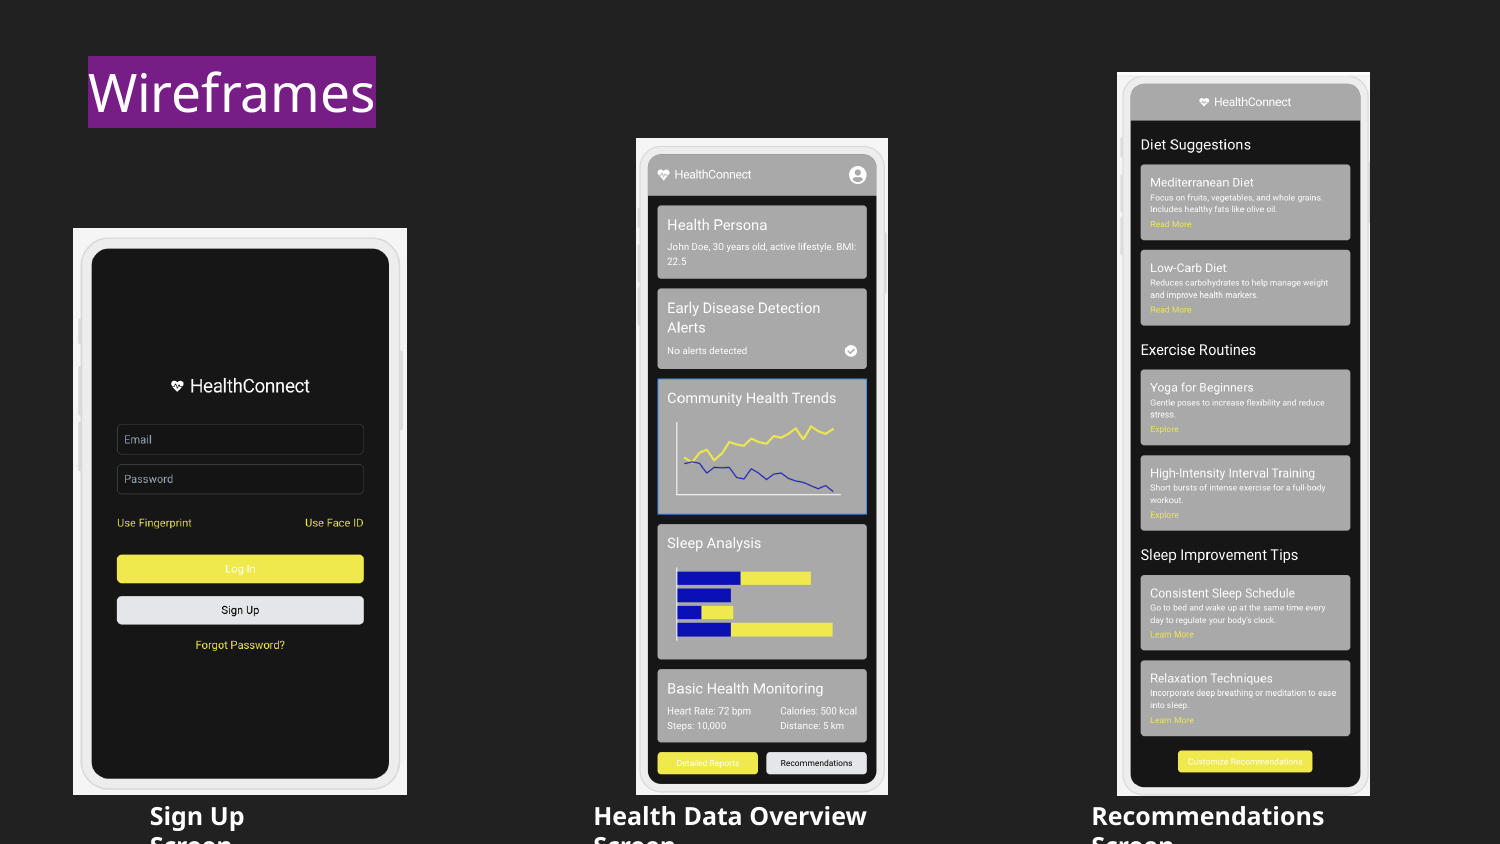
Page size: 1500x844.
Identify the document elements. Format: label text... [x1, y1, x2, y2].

text_box Recommendations Screen [1076, 785, 1411, 825]
picture [1117, 72, 1370, 796]
picture [636, 138, 889, 795]
picture [72, 228, 408, 795]
title Wireframes [73, 44, 545, 139]
text_box Health Data Overview Screen [578, 785, 946, 825]
text_box Sign Up Screen [134, 804, 346, 825]
